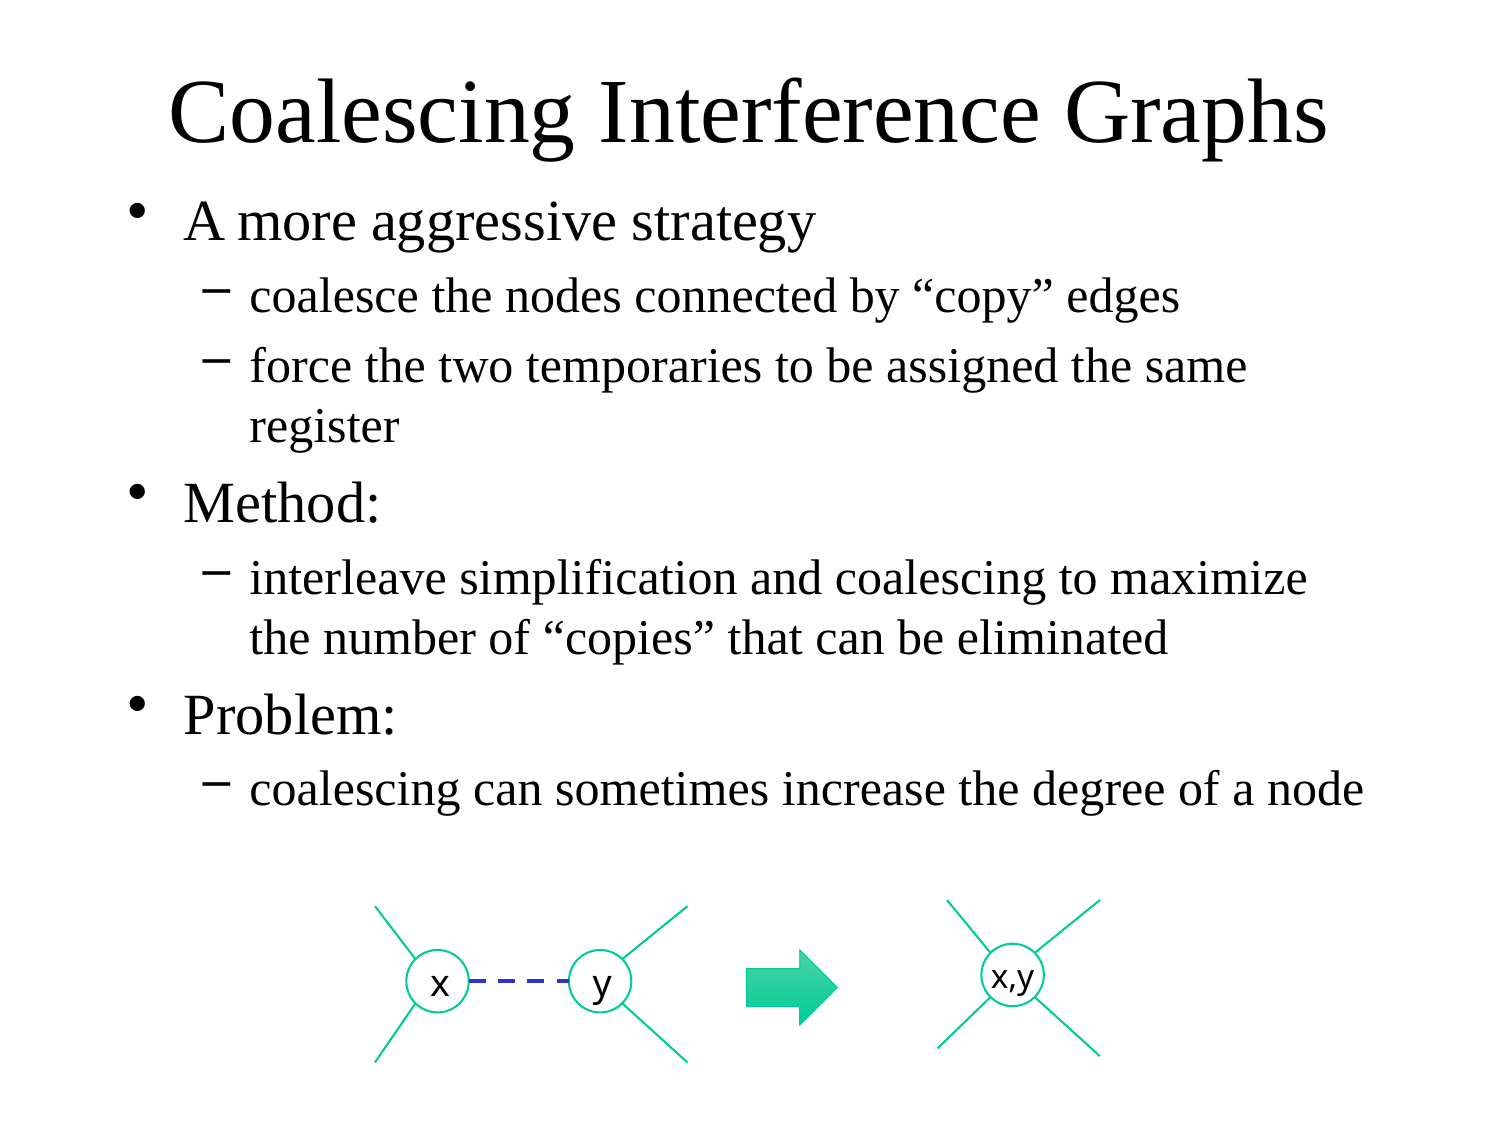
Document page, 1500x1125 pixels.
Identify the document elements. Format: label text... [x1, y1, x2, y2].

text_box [1034, 899, 1100, 953]
text_box x,y [980, 942, 1045, 1008]
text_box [622, 906, 688, 960]
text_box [365, 1012, 425, 1054]
text_box [746, 948, 839, 1027]
text_box y [567, 948, 633, 1014]
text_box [1034, 996, 1100, 1057]
list A more aggressive strategy coalesce the nodes connected by “copy” edges force the two temporaries to be assigned the same register Method: interleave simplification and coalescing to maximize the number of “copies” that can be eliminated Problem: coalescing can sometimes increase the degree of a node [112, 174, 1388, 838]
text_box x [405, 948, 470, 1014]
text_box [622, 1003, 688, 1063]
title Coalescing Interference Graphs [112, 50, 1388, 163]
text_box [938, 996, 990, 1050]
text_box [368, 912, 422, 953]
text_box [942, 904, 996, 949]
